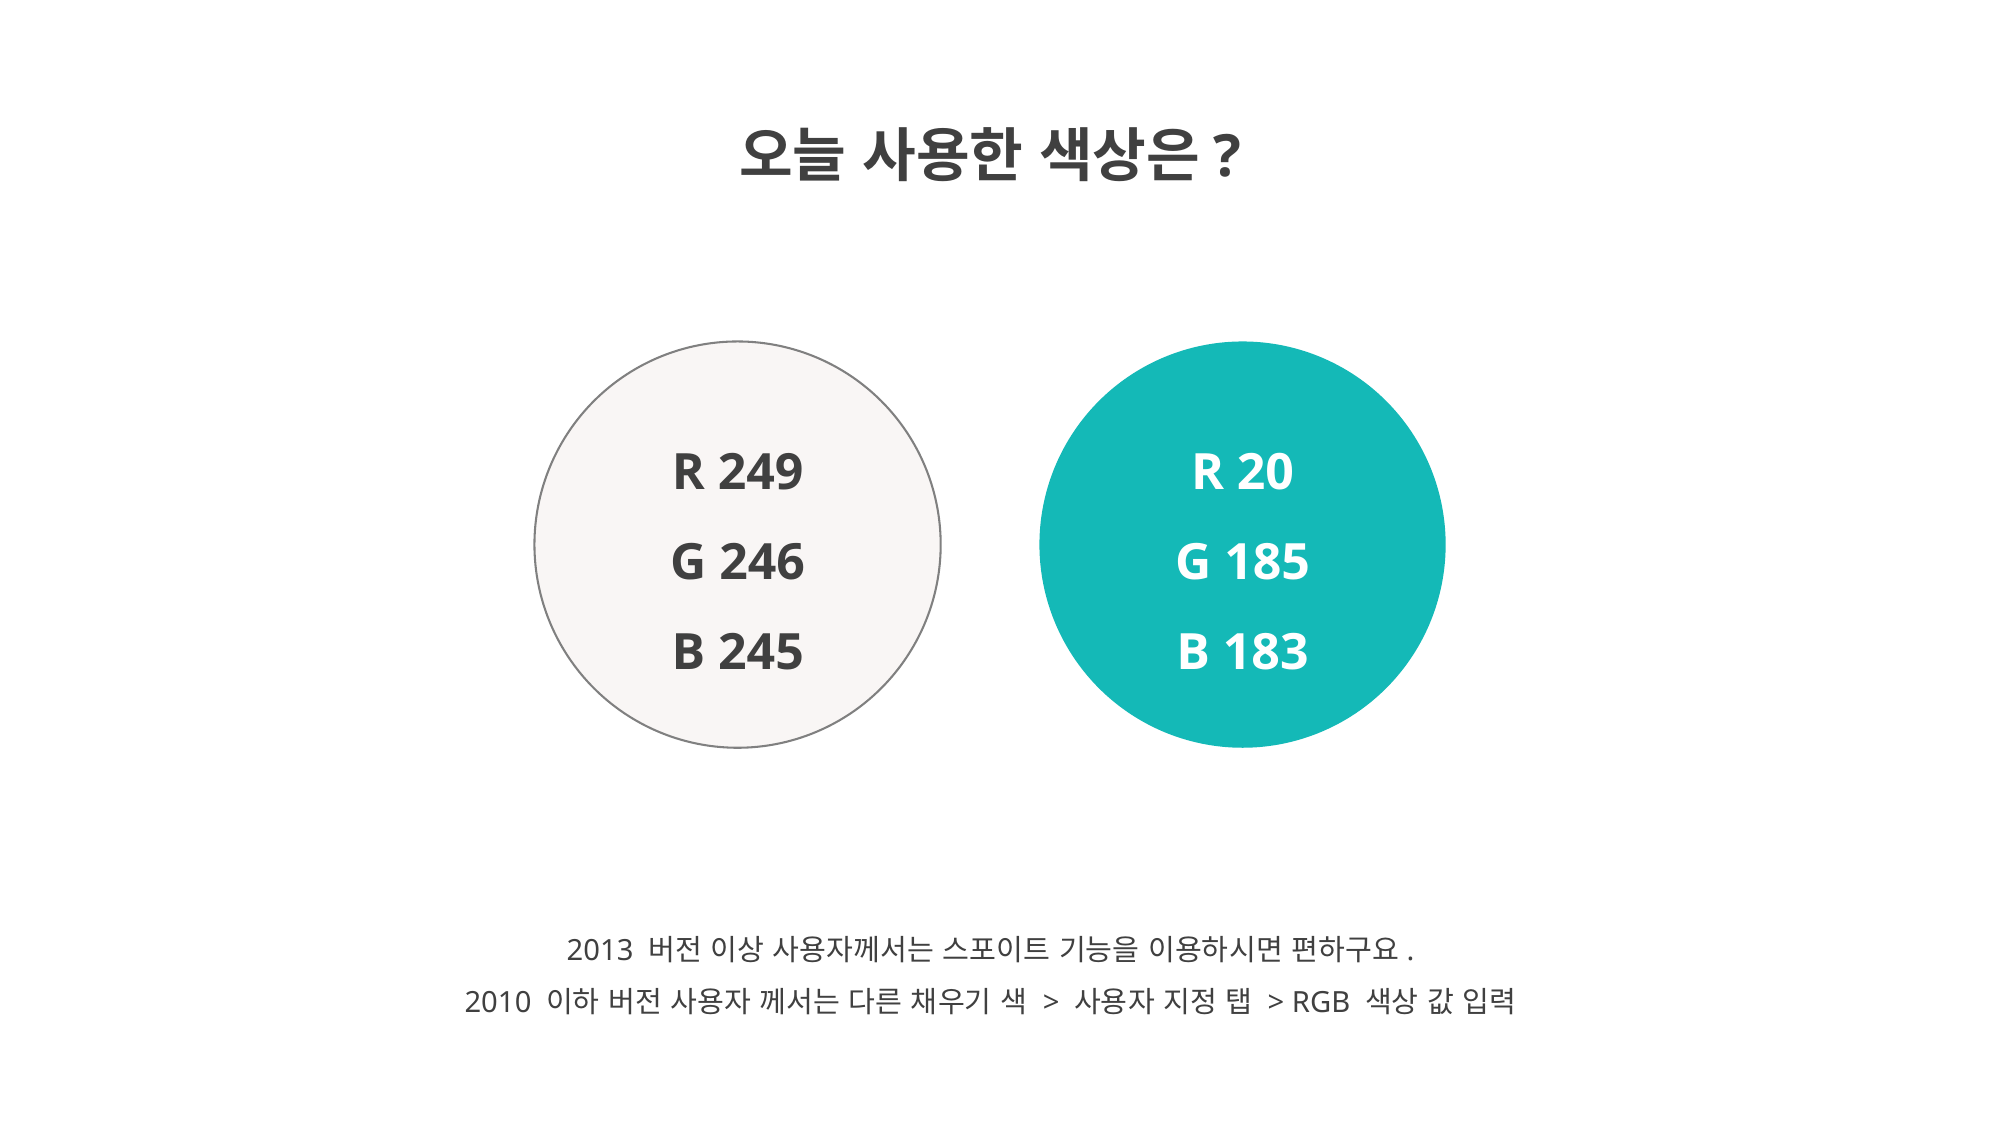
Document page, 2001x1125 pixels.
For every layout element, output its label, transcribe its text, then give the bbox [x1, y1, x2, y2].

text_box 오늘 사용한 색상은? [643, 75, 1339, 196]
text_box R 20 G 185 B 183 [1038, 340, 1447, 749]
text_box R 249 G 246 B 245 [533, 340, 942, 749]
text_box 2013 버전 이상 사용자께서는 스포이트 기능을 이용하시면 편하구요. 2010 이하 버전 사용자 께서는 다른 채우기 색 > 사용자 지정 탭 > RGB 색상 값 입력 [391, 906, 1590, 1026]
